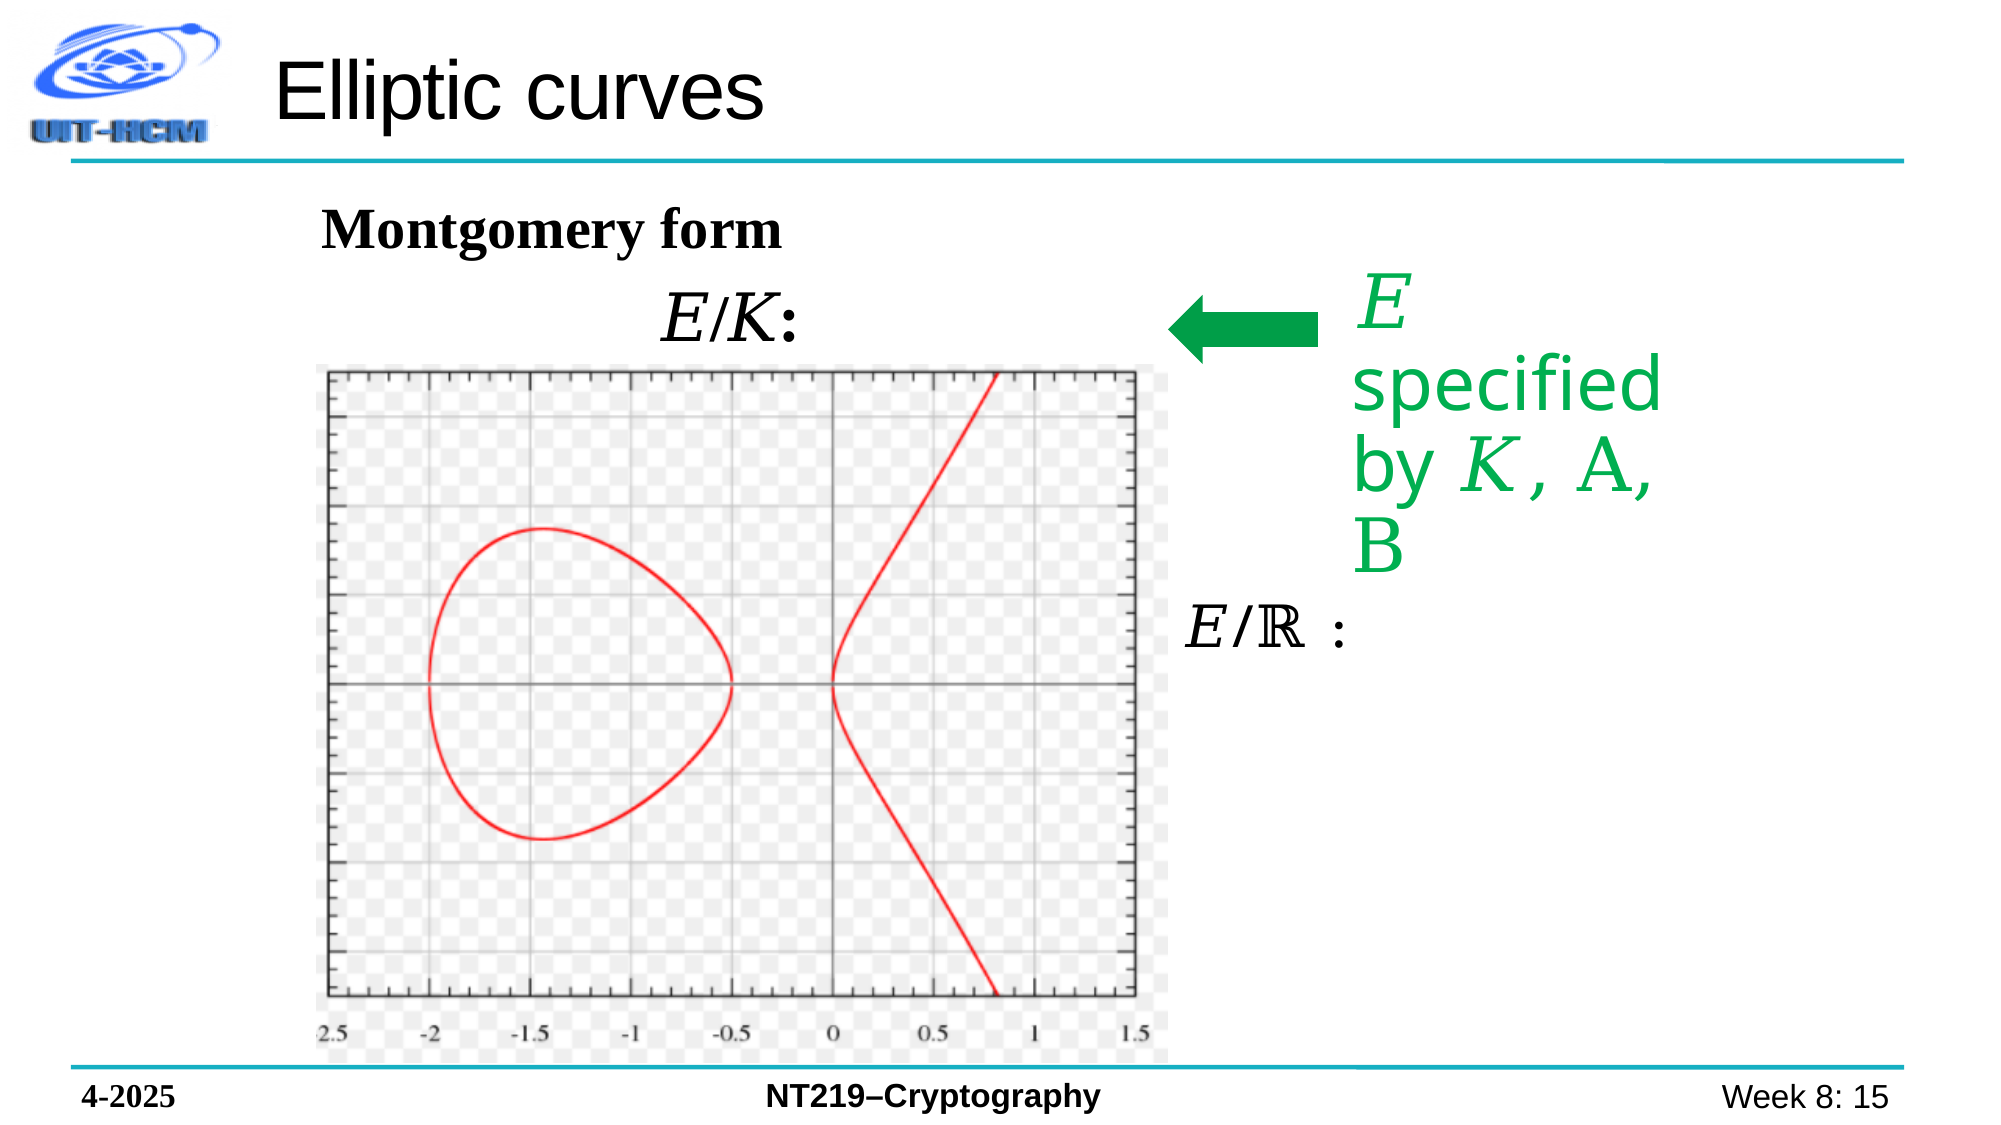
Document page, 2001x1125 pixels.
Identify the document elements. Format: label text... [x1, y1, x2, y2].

text_box 𝐸 specified by 𝐾, A, B [1349, 250, 1698, 587]
text_box Montgomery form [307, 182, 799, 268]
picture [7, 9, 244, 155]
picture [316, 363, 1169, 1063]
text_box 𝐸/ℝ : [1175, 587, 1705, 659]
text_box [1167, 294, 1318, 365]
title Elliptic curves [272, 0, 1213, 181]
